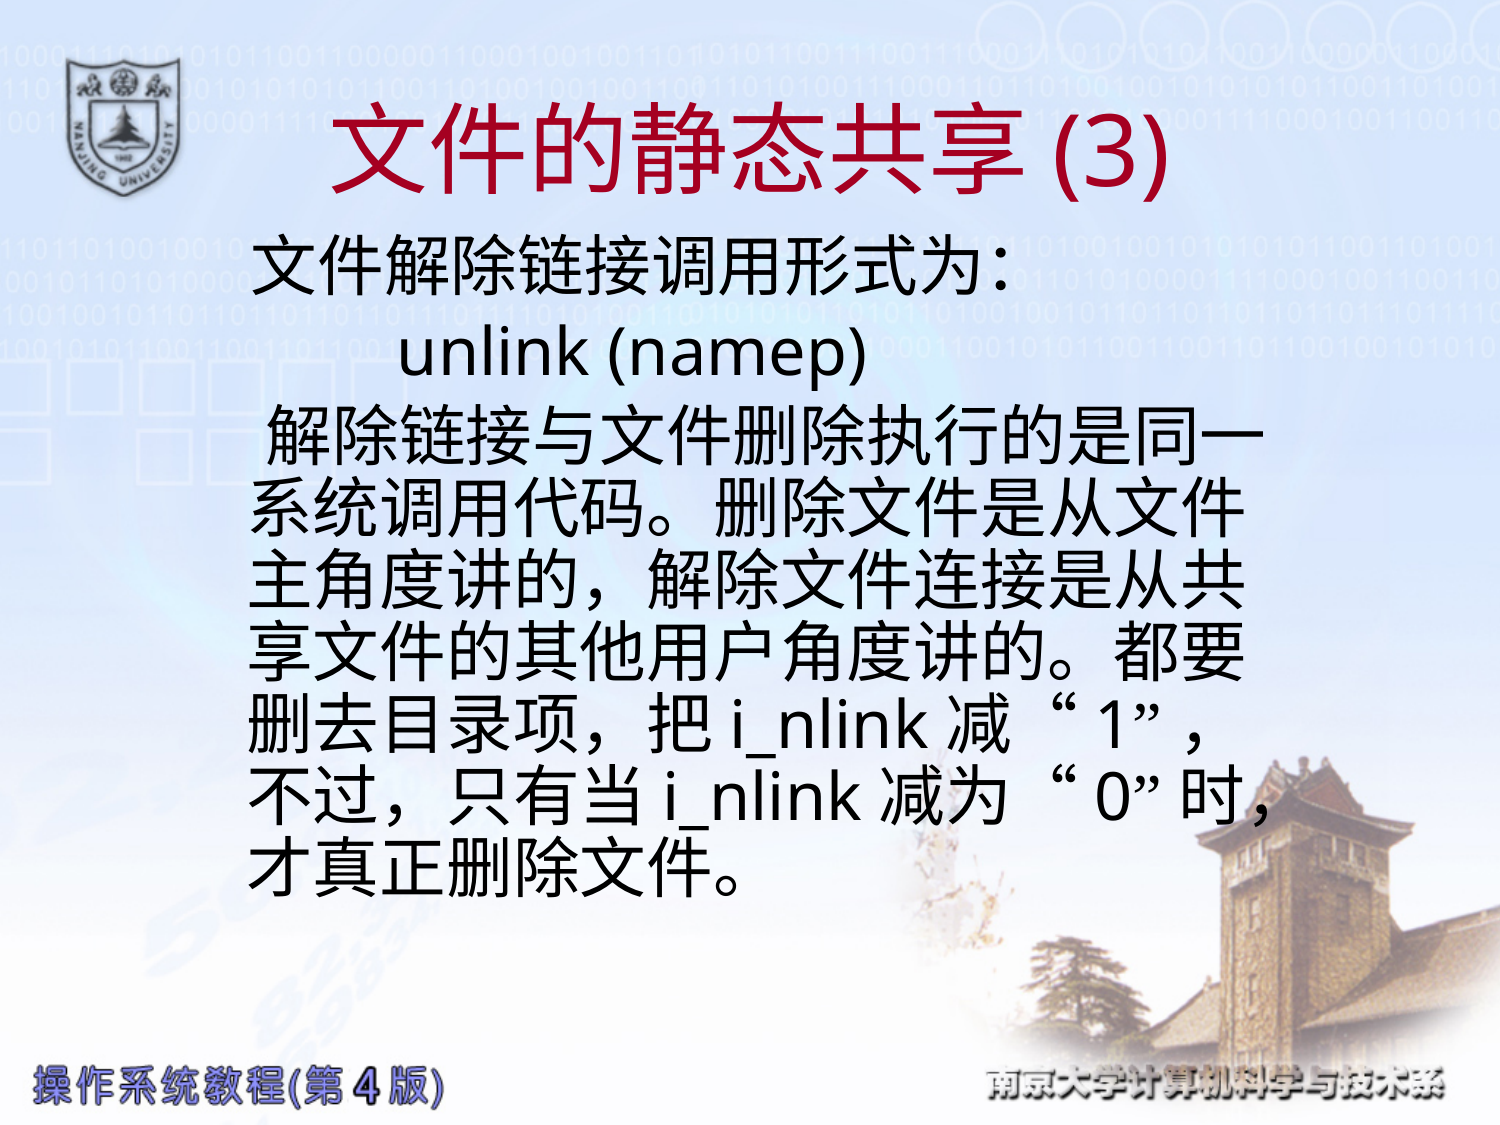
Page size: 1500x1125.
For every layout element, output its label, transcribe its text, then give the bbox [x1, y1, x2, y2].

picture [0, 0, 1500, 1125]
title 文件的静态共享(3) [125, 112, 1400, 300]
list 文件解除链接调用形式为： unlink (namep) 解除链接与文件删除执行的是同一系统调用代码。删除文件是从文件主角度讲的，解除文件连接是从共享文件的其他用户角度讲的。都要删去目录项，把i_nlink减“1”，不过，只有当i_nlink减为“0”时，才真正删除文件。 [174, 224, 1325, 1013]
